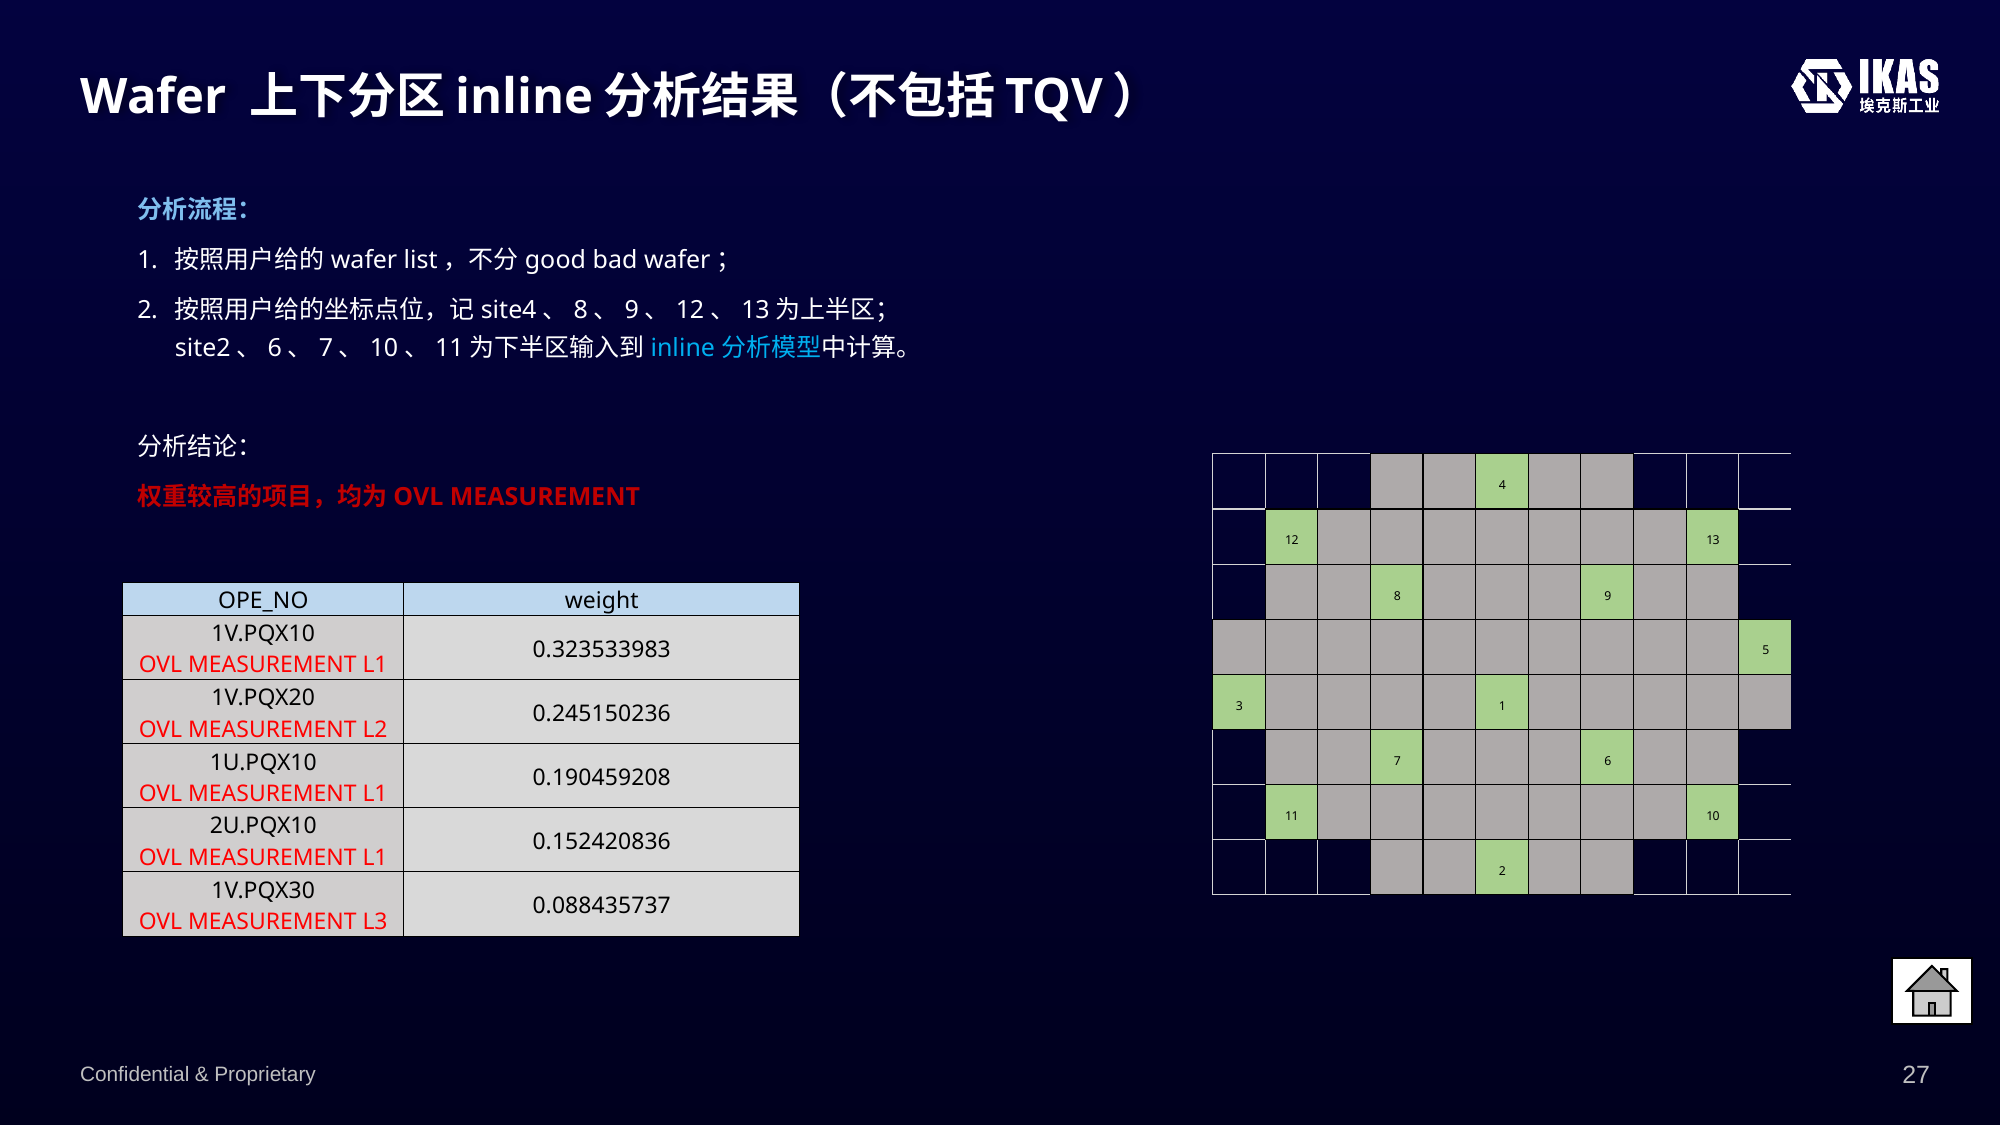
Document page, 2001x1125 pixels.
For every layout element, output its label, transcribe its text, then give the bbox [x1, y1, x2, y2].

table_cell 0.245150236 [404, 680, 799, 743]
table_cell 0.088435737 [404, 872, 799, 936]
title Wafer 上下分区inline分析结果（不包括TQV） [65, 45, 1275, 150]
text_box 分析流程： 按照用户给的wafer list，不分good bad wafer； 按照用户给的坐标点位，记site4、8、9、12、13为上半区；site2、6、7、10、11为下半区输入到inline分析模型中计算。 分析结论： 权重较高的项目，均为OVL MEASUREMENT [122, 179, 1136, 519]
text_box [1891, 957, 1973, 1025]
table_cell 0.323533983 [404, 616, 799, 679]
picture [1211, 453, 1792, 896]
table_cell 1V.PQX10 OVL MEASUREMENT L1 [123, 616, 403, 679]
table_cell 1V.PQX30 OVL MEASUREMENT L3 [123, 872, 403, 936]
table_header OPE_NO [123, 583, 403, 615]
table_cell 0.152420836 [404, 808, 799, 871]
table_header weight [404, 583, 799, 615]
table_cell 1U.PQX10 OVL MEASUREMENT L1 [123, 744, 403, 807]
table_cell 2U.PQX10 OVL MEASUREMENT L1 [123, 808, 403, 871]
table_cell 0.190459208 [404, 744, 799, 807]
table_cell 1V.PQX20 OVL MEASUREMENT L2 [123, 680, 403, 743]
picture [1791, 59, 1939, 113]
